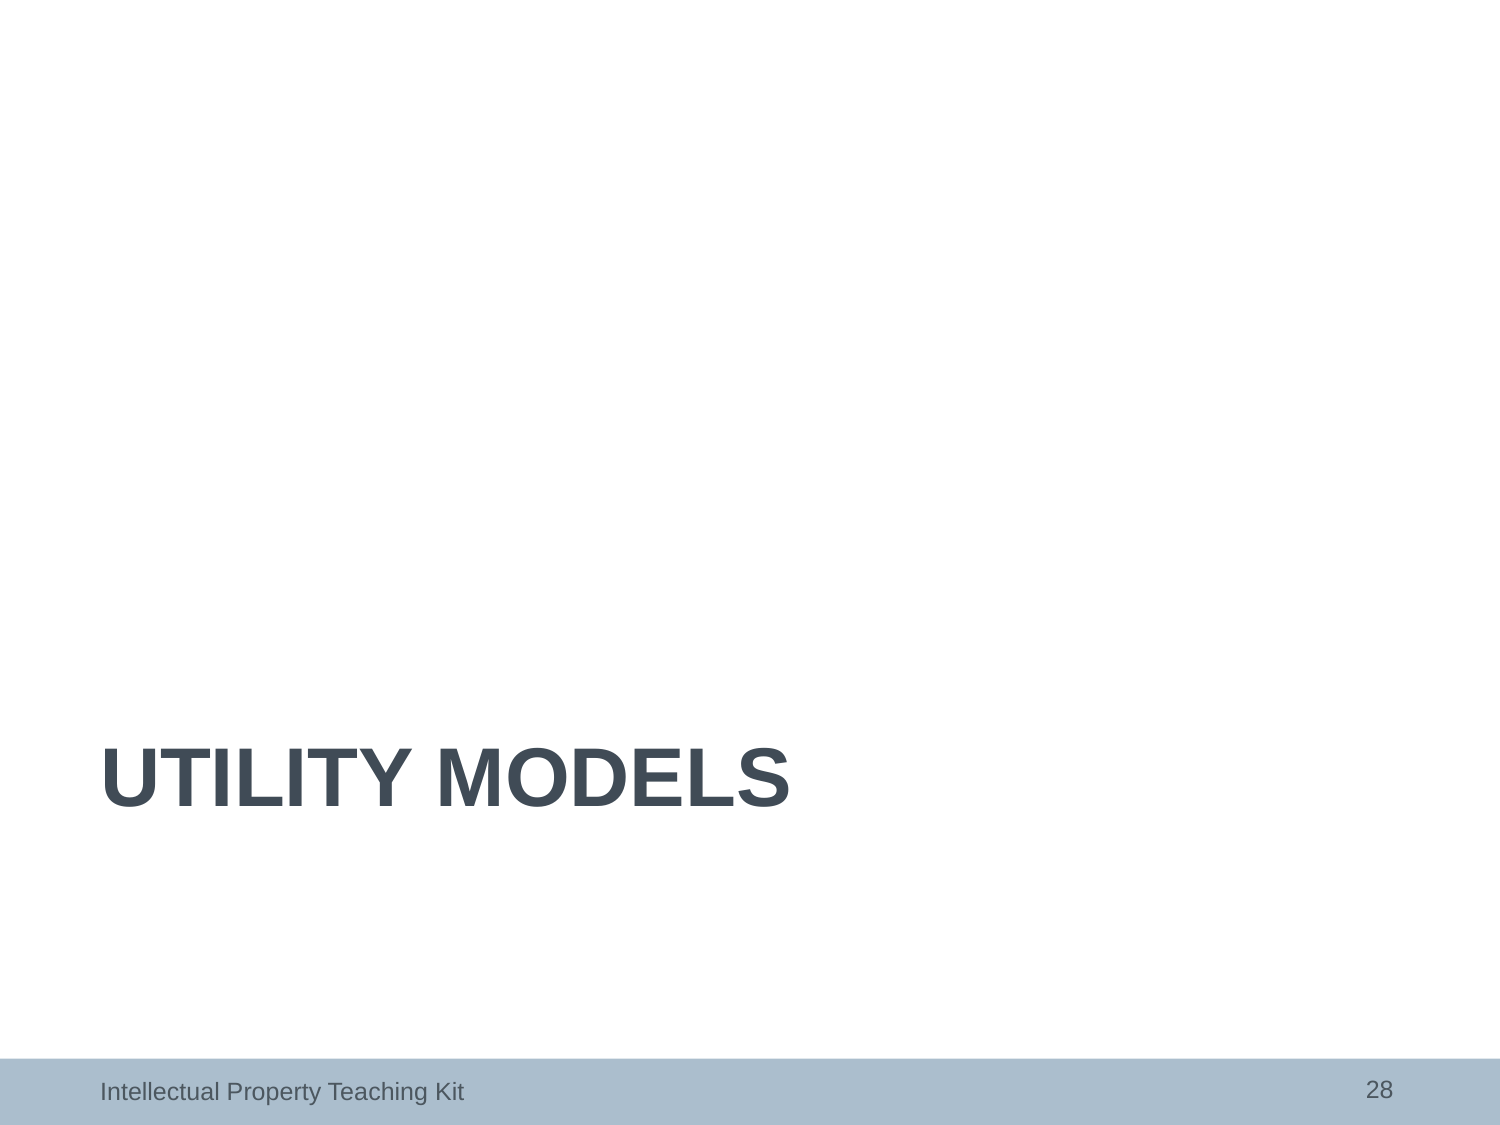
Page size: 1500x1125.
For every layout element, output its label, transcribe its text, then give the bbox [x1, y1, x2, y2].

title UTILITY MODELS [100, 722, 1394, 947]
text_box 28 [1269, 1070, 1394, 1106]
footer Intellectual Property Teaching Kit [100, 1074, 988, 1125]
